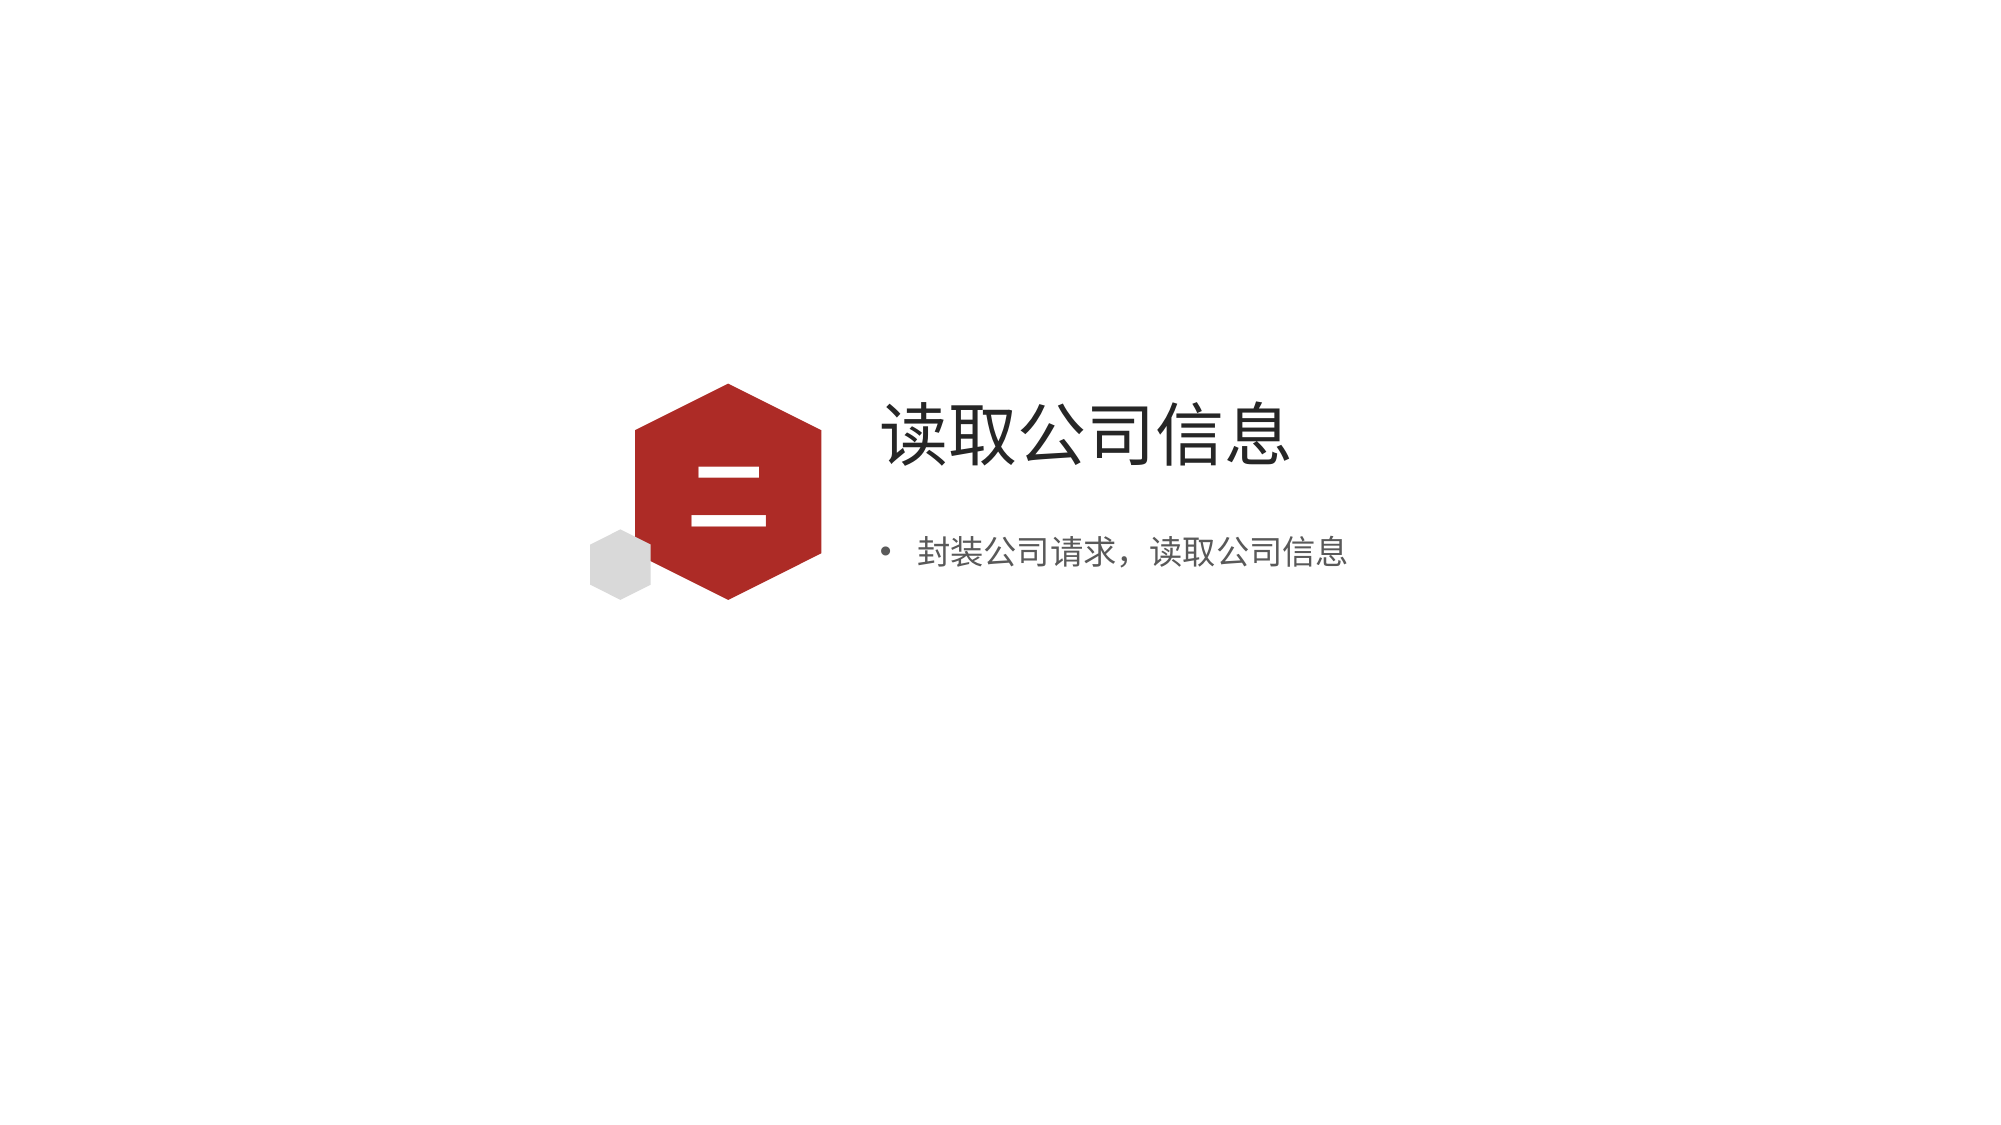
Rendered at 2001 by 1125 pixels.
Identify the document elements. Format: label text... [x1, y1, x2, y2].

list 封装公司请求，读取公司信息 [864, 503, 1762, 837]
title 读取公司信息 [864, 393, 1969, 484]
list 二 [636, 404, 822, 594]
